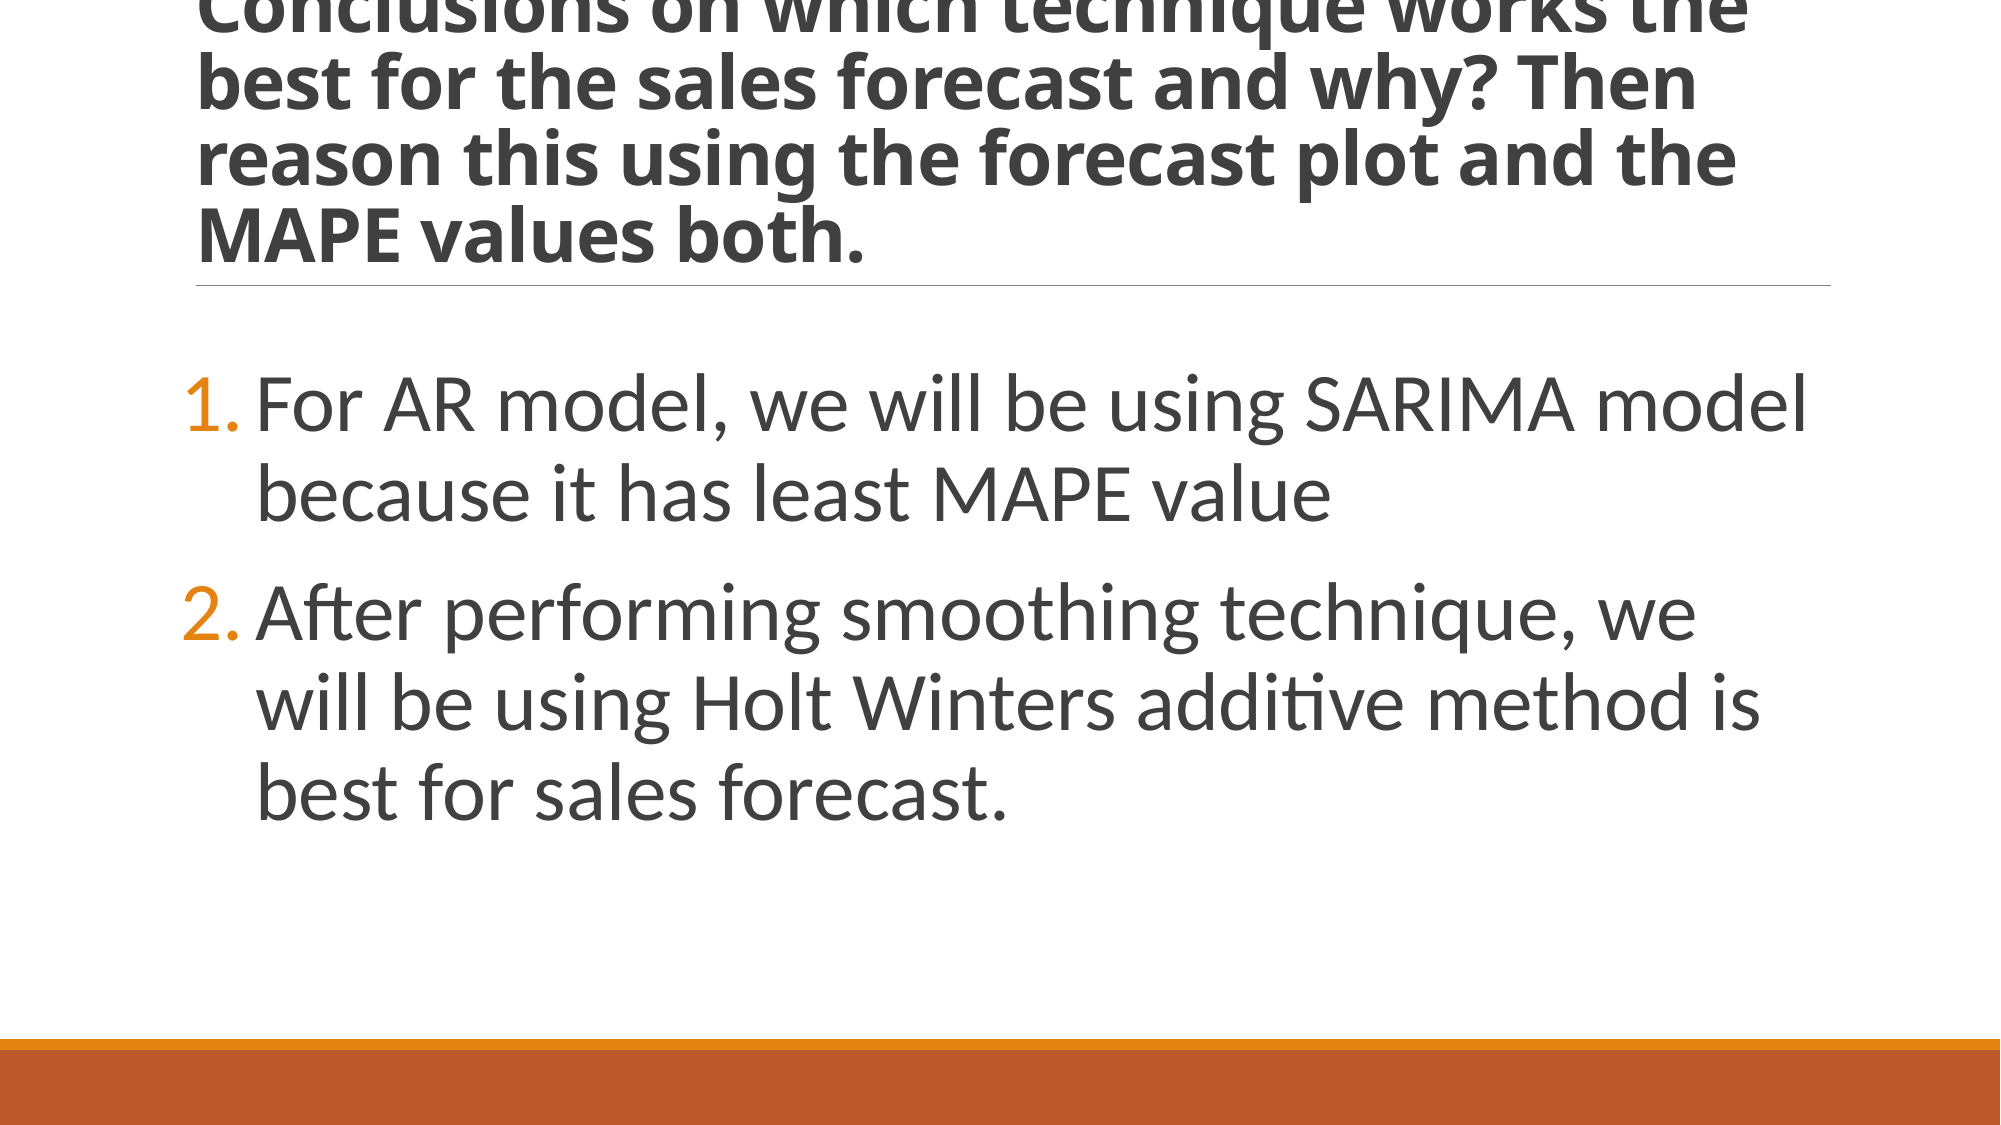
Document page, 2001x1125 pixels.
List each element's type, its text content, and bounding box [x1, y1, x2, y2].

title Conclusions on which technique works the best for the sales forecast and why? Then reason this using the forecast plot and the MAPE values both. [180, 47, 1830, 285]
list For AR model, we will be using SARIMA model because it has least MAPE value After performing smoothing technique, we will be using Holt Winters additive method is best for sales forecast. [180, 352, 1830, 963]
